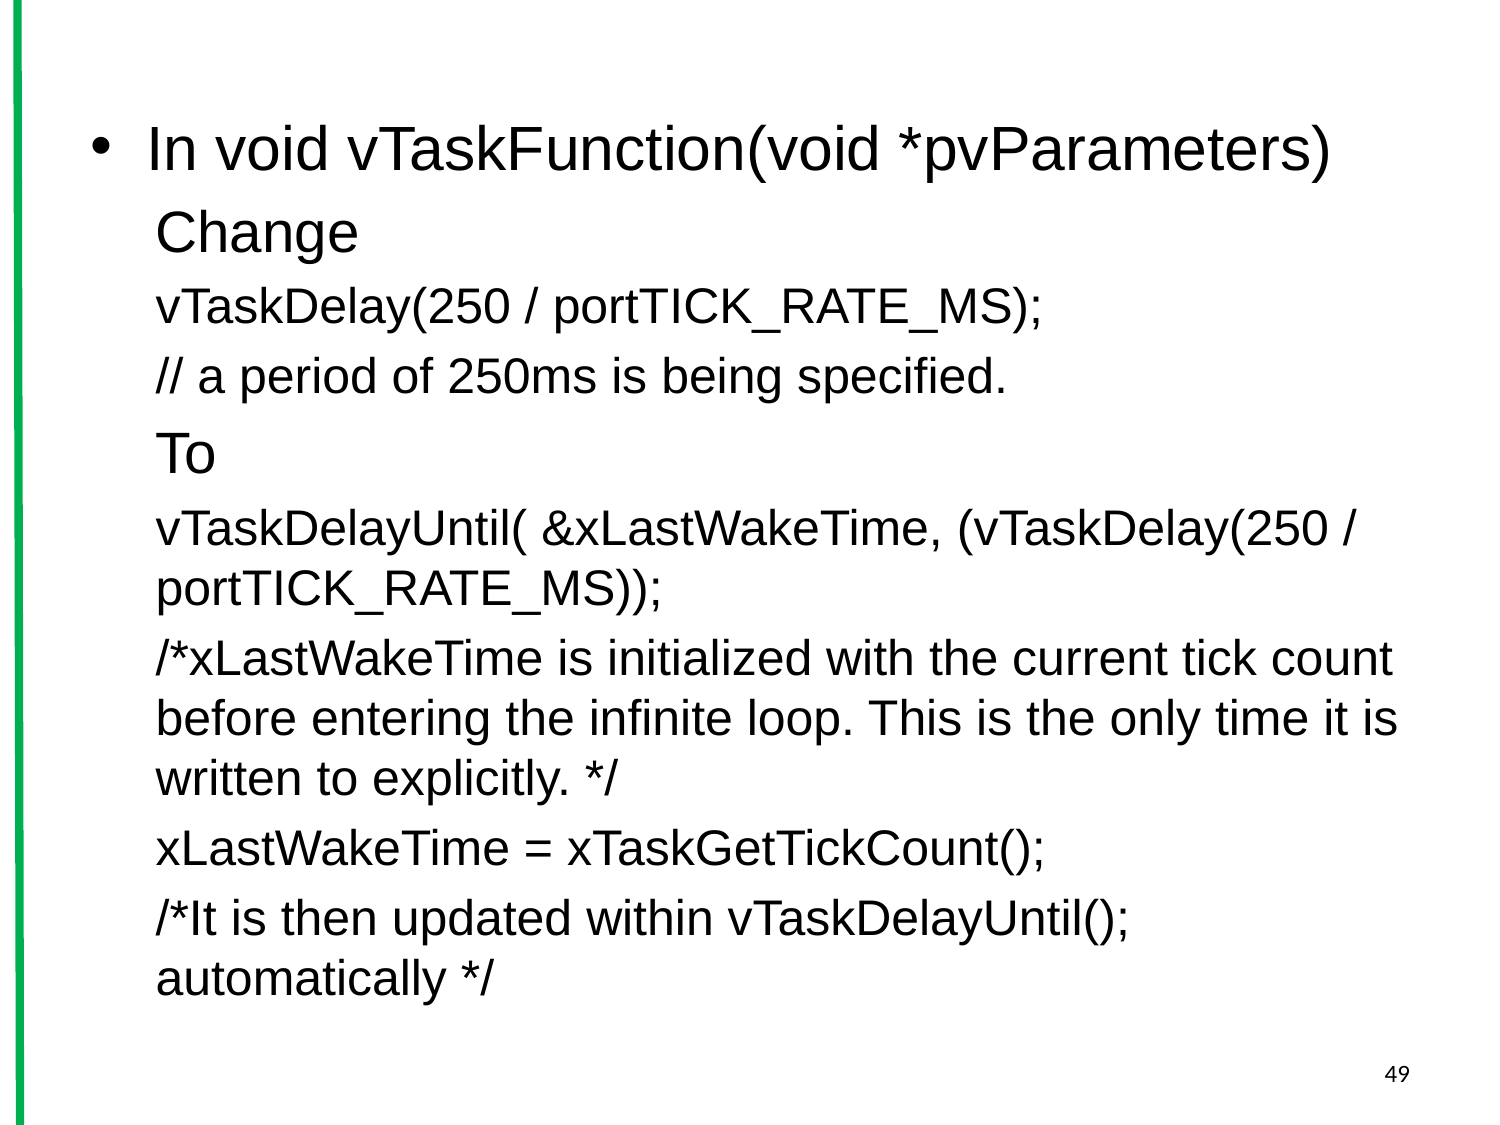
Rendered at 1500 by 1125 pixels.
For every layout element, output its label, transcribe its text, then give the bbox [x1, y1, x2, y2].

slide_number 49 [1074, 1042, 1425, 1103]
list In void vTaskFunction(void *pvParameters) Change vTaskDelay(250 / portTICK_RATE_MS); // a period of 250ms is being specified. To vTaskDelayUntil( &xLastWakeTime, (vTaskDelay(250 / portTICK_RATE_MS)); /*xLastWakeTime is initialized with the current tick count before entering the infinite loop. This is the only time it is written to explicitly. */ xLastWakeTime = xTaskGetTickCount(); /*It is then updated within vTaskDelayUntil(); automatically */ [75, 99, 1425, 1063]
